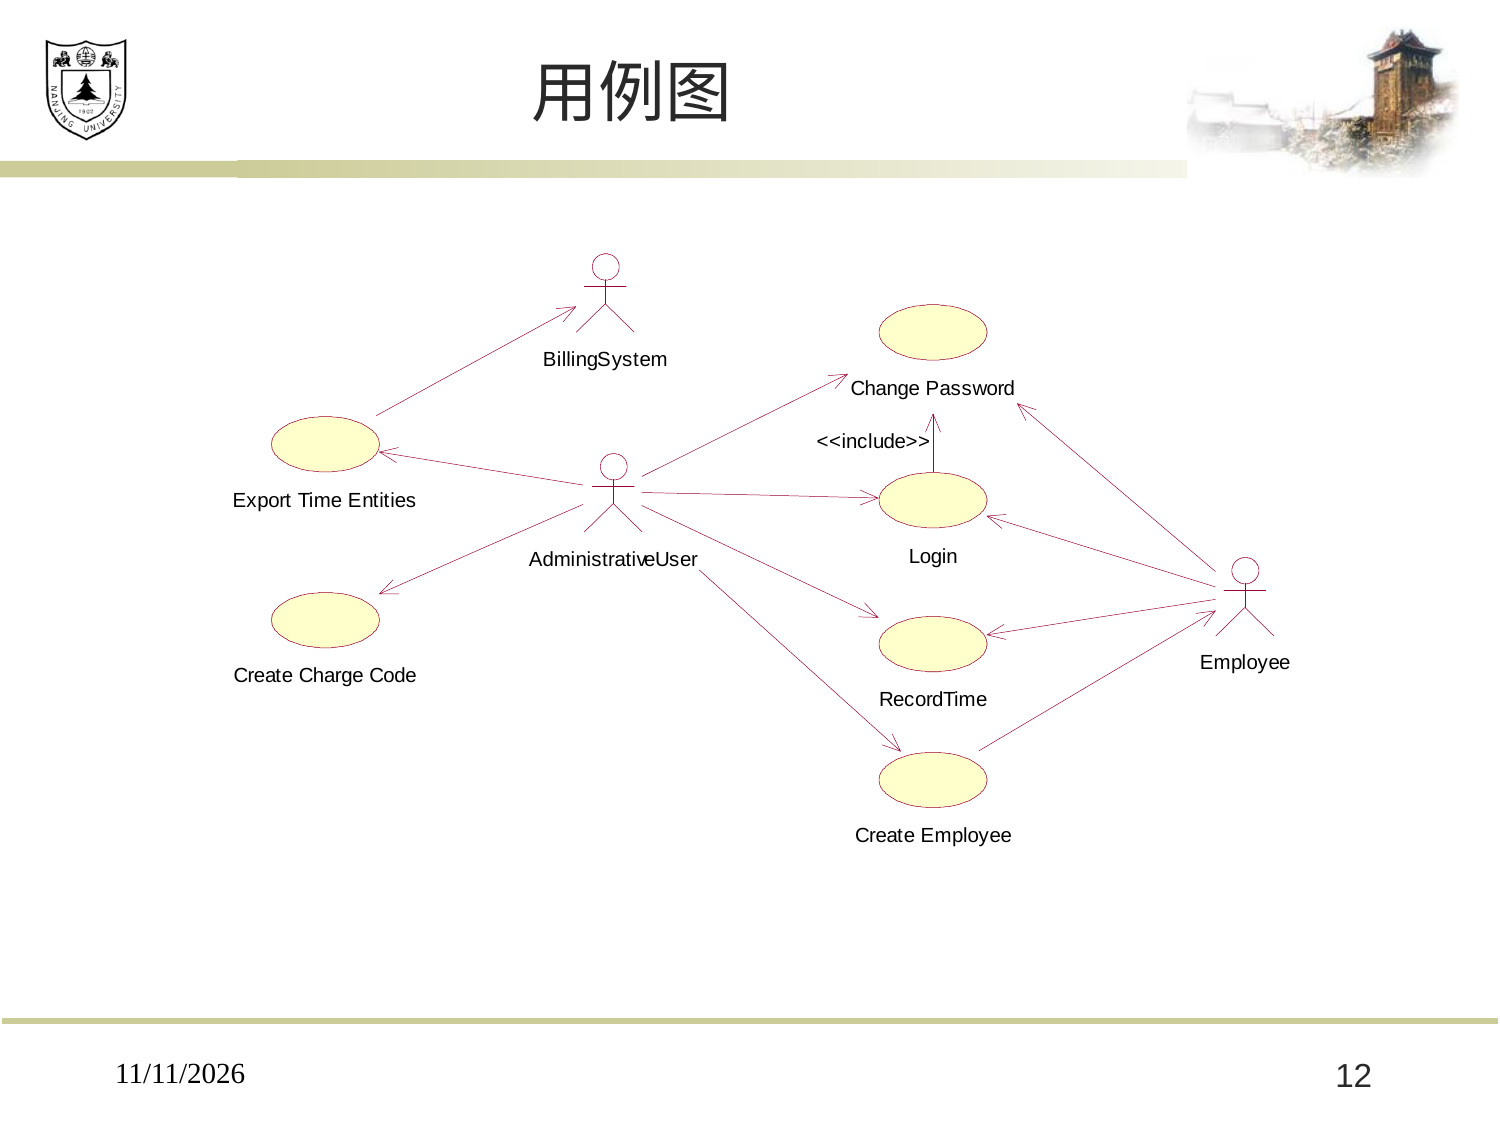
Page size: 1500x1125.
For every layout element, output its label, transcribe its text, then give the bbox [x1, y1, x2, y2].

title 用例图 [171, 42, 1093, 138]
slide_number 12 [1234, 1046, 1388, 1107]
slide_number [100, 1046, 313, 1107]
picture [109, 218, 1391, 906]
picture [1187, 27, 1459, 178]
picture [41, 36, 131, 143]
picture [2, 1018, 1498, 1024]
